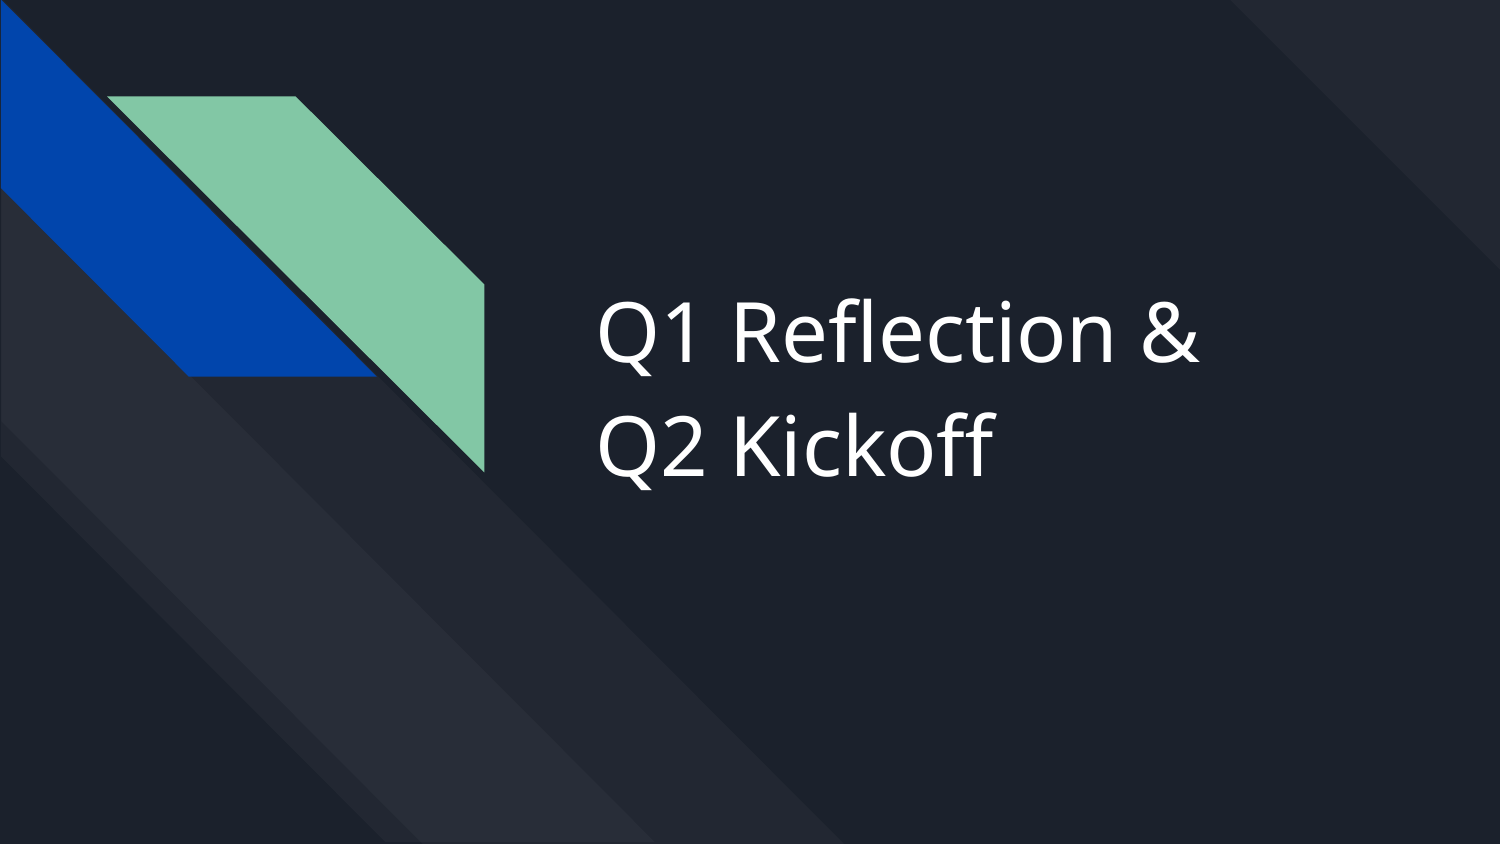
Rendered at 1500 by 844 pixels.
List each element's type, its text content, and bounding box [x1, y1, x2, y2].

title Q1 Reflection & Q2 Kickoff [580, 258, 1404, 518]
